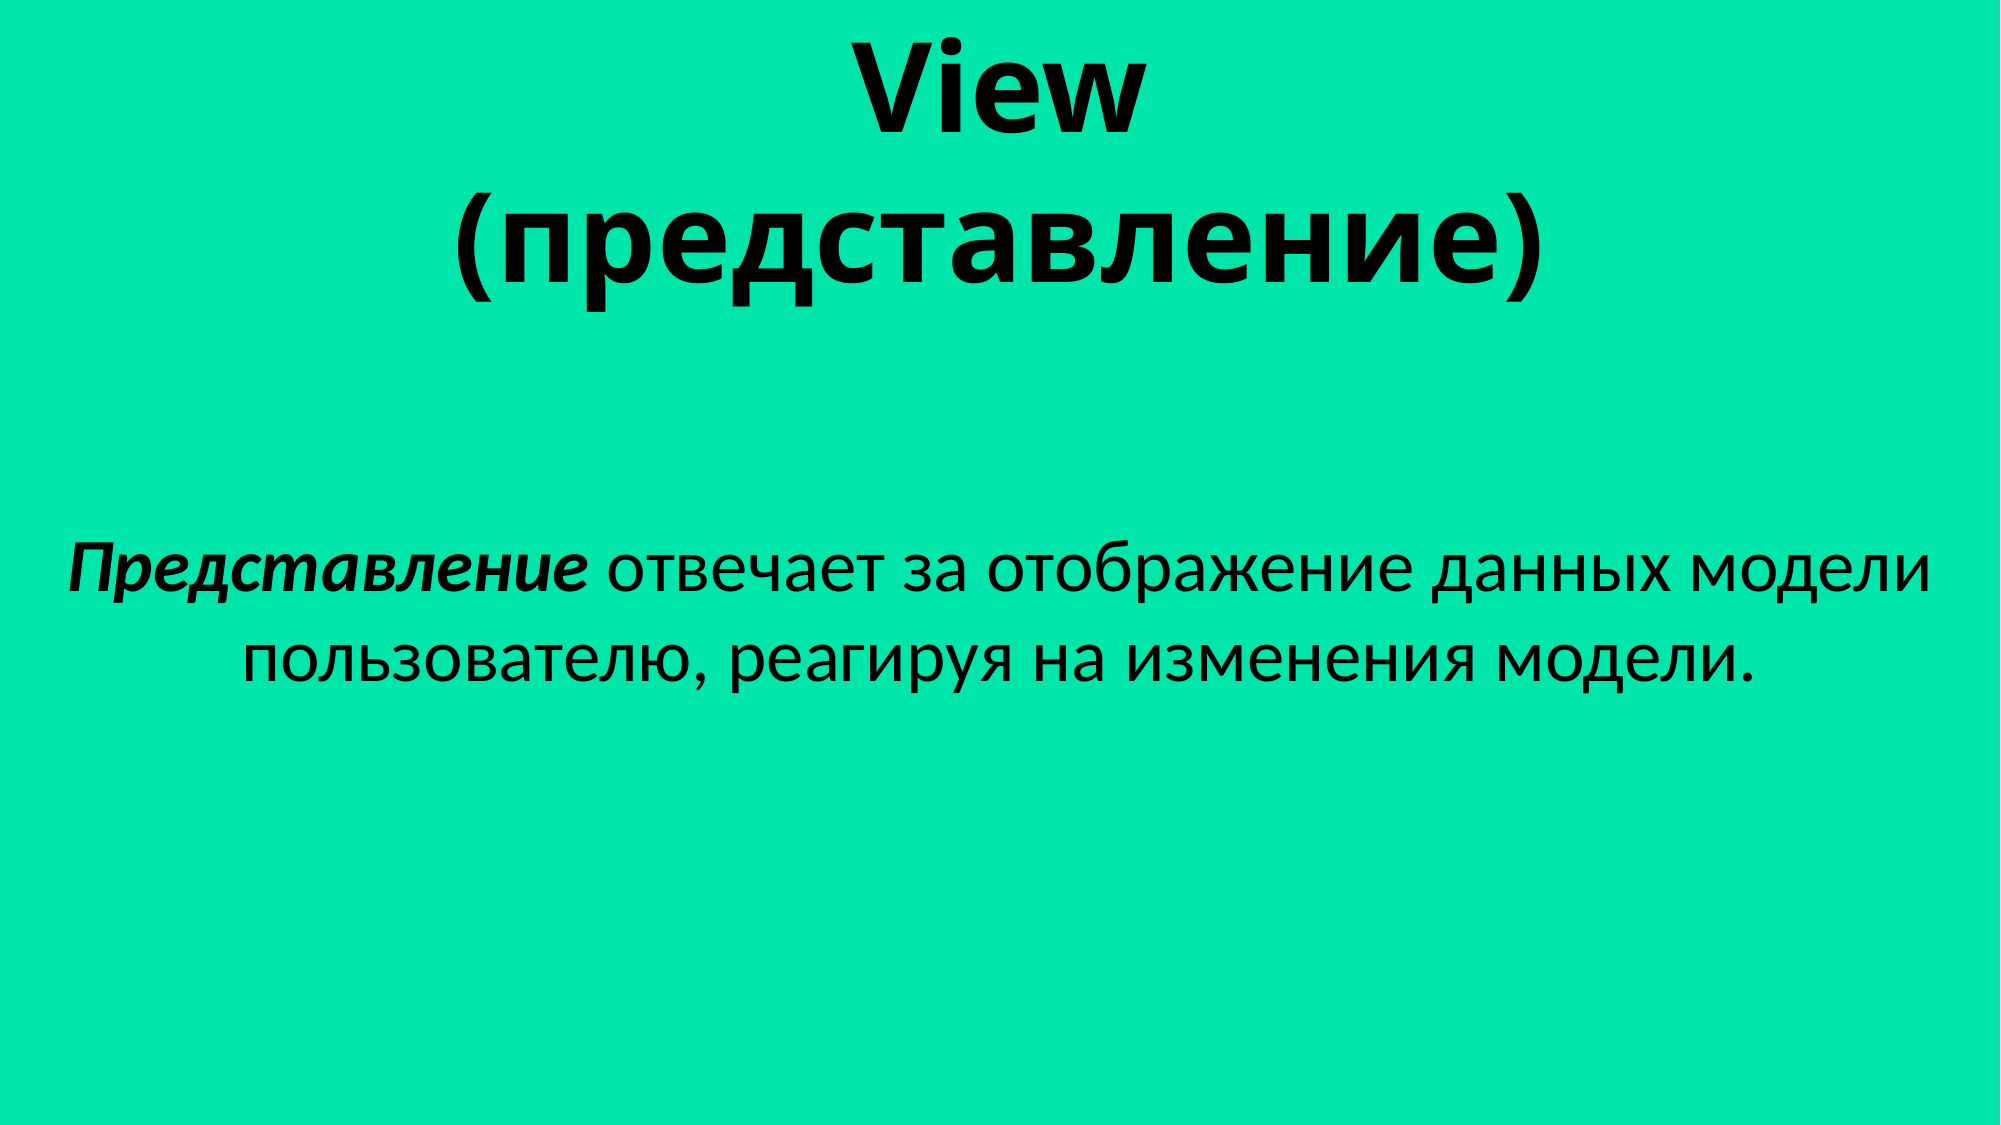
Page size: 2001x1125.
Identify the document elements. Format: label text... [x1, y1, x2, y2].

text_box View (представление) [365, 0, 1635, 315]
text_box Представление отвечает за отображение данных модели пользователю, реагируя на изменения модели. [34, 509, 1966, 705]
